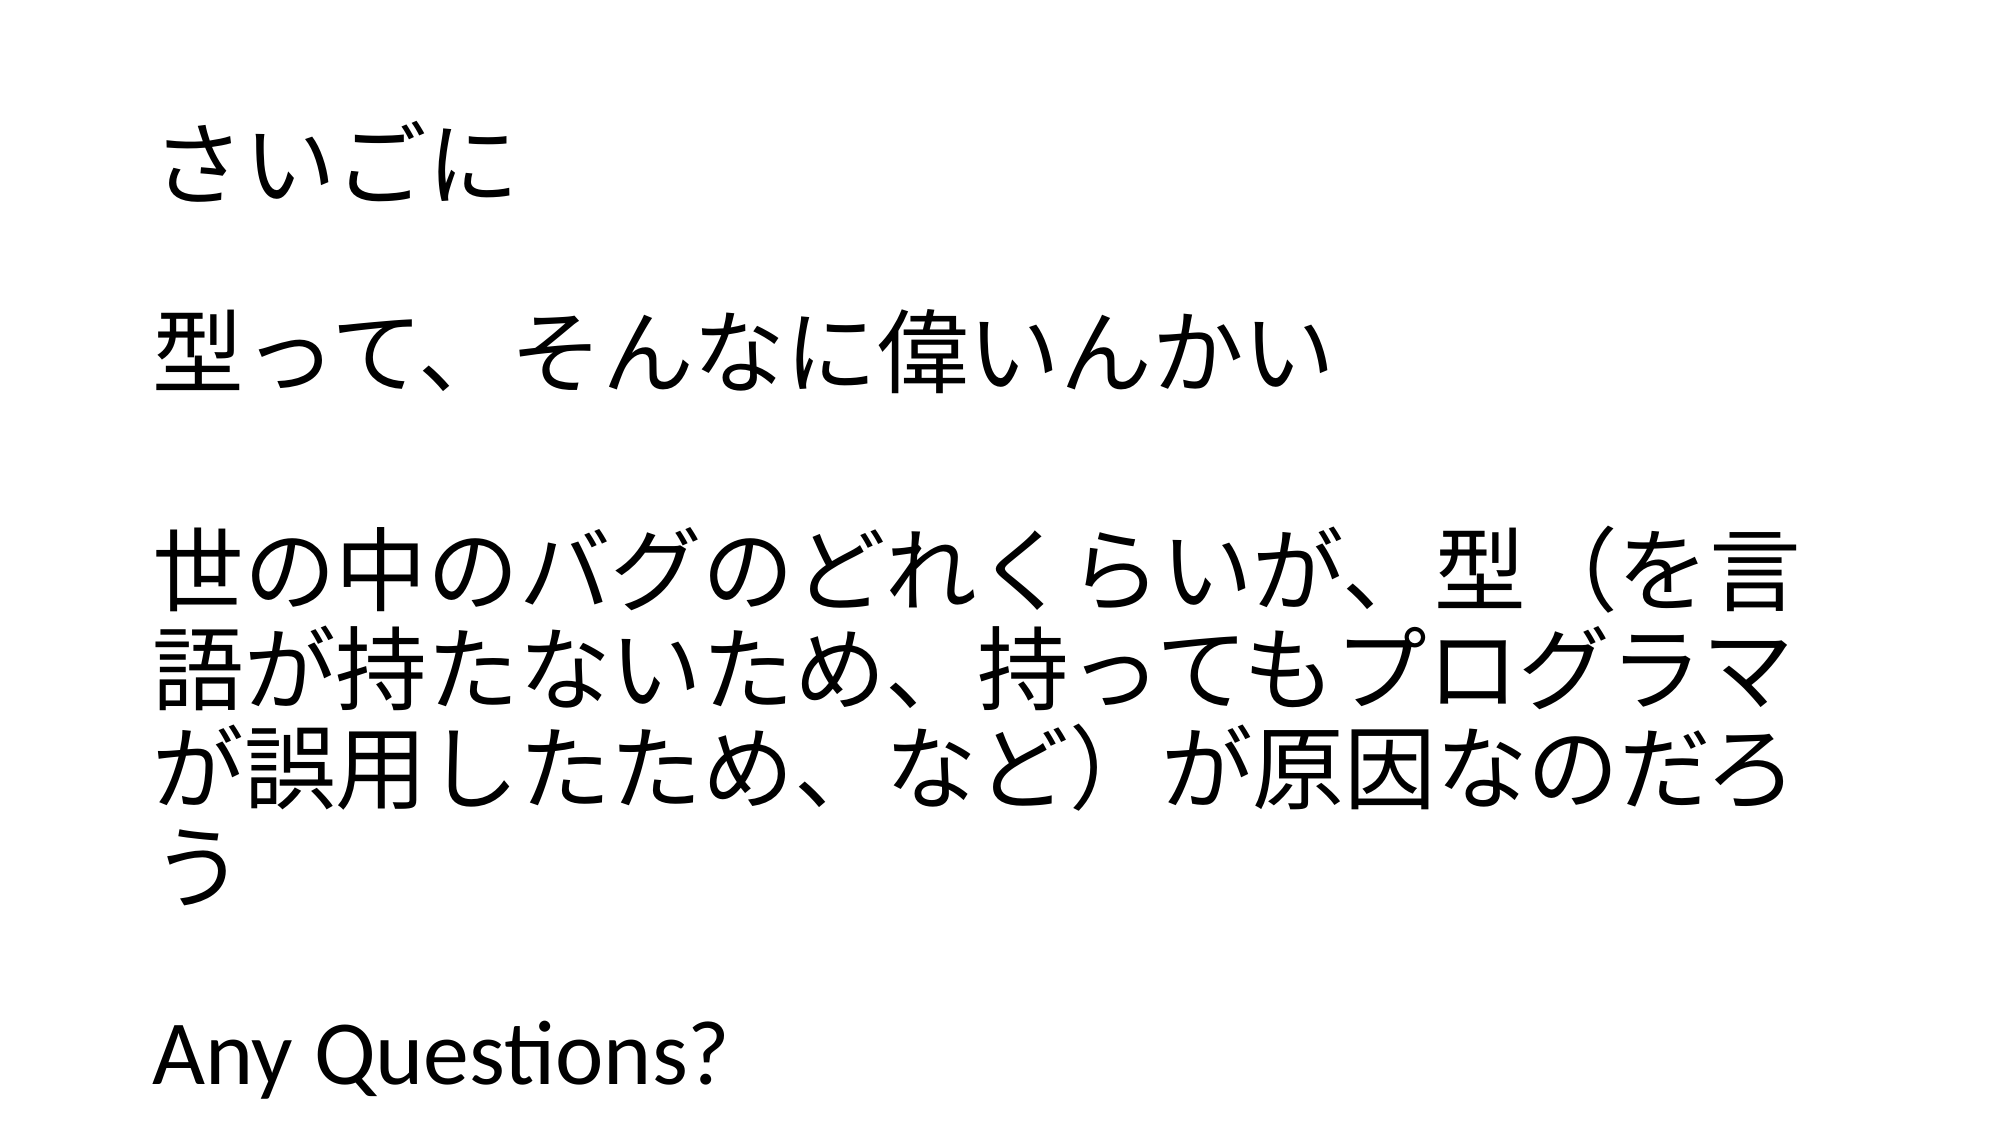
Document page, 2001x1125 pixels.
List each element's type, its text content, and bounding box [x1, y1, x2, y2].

title さいごに [137, 59, 1863, 278]
list 型って、そんなに偉いんかい 世の中のバグのどれくらいが、型（を言語が持たないため、持ってもプログラマが誤用したため、など）が原因なのだろう Any Questions? [137, 299, 1863, 1014]
